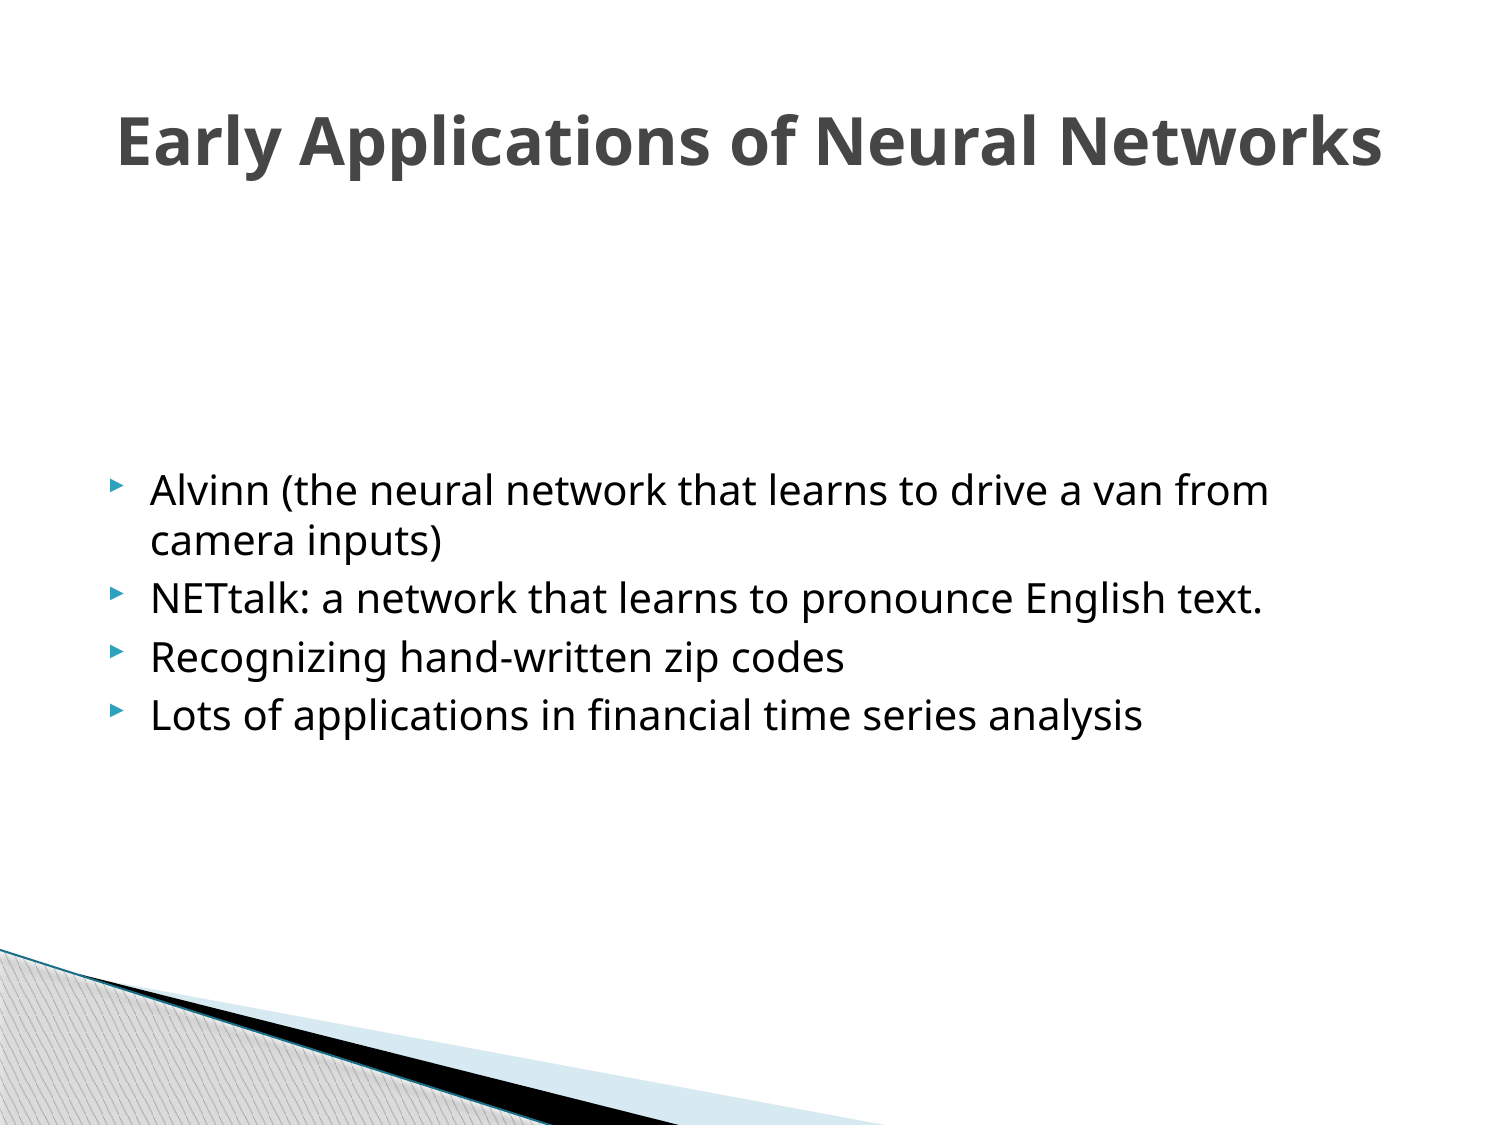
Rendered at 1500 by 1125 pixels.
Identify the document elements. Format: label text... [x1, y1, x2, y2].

list Alvinn (the neural network that learns to drive a van from camera inputs) NETtalk: a network that learns to pronounce English text. Recognizing hand-written zip codes Lots of applications in financial time series analysis [75, 456, 1425, 788]
title Early Applications of Neural Networks [75, 45, 1425, 233]
